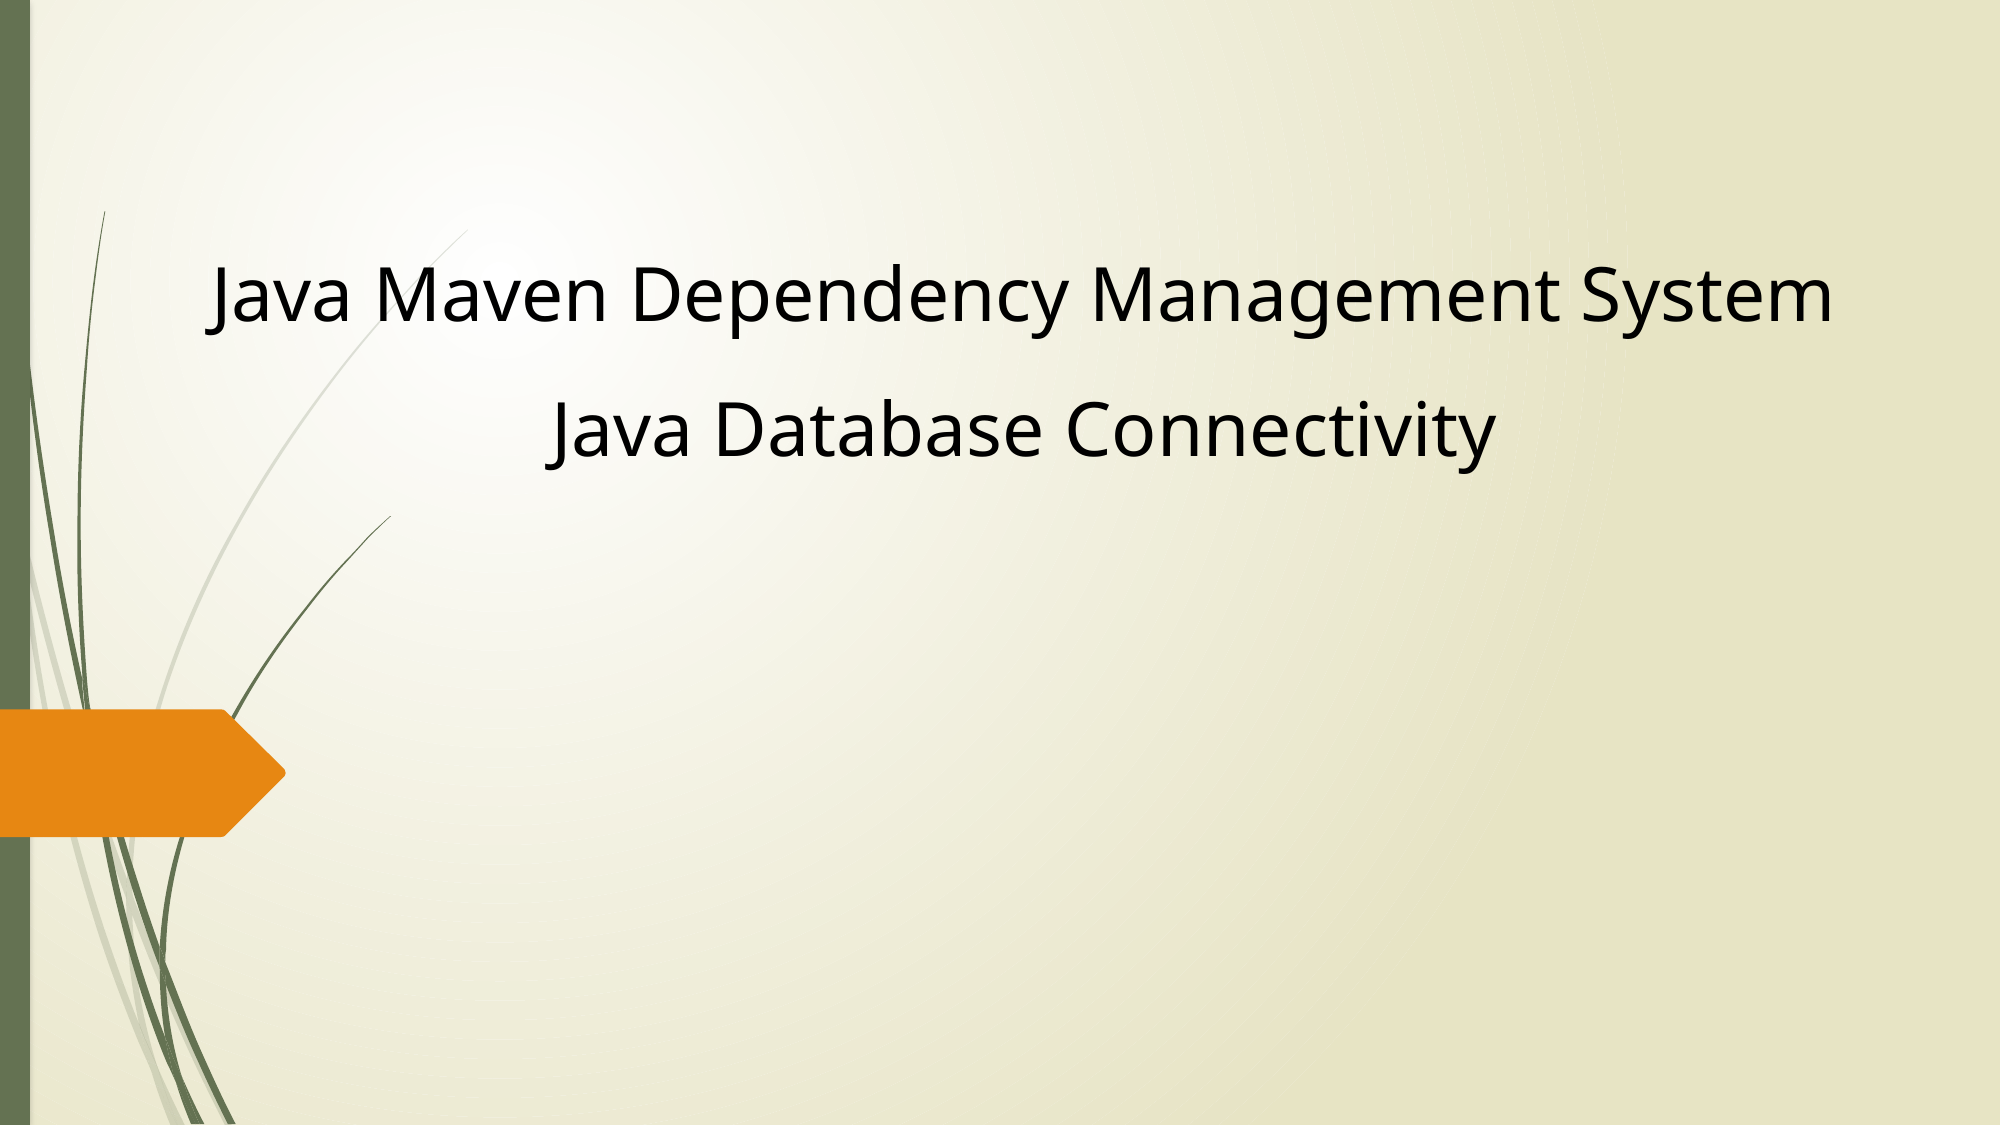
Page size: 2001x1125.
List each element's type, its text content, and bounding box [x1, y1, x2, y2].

text_box Java Maven Dependency Management System Java Database Connectivity [196, 239, 1852, 479]
